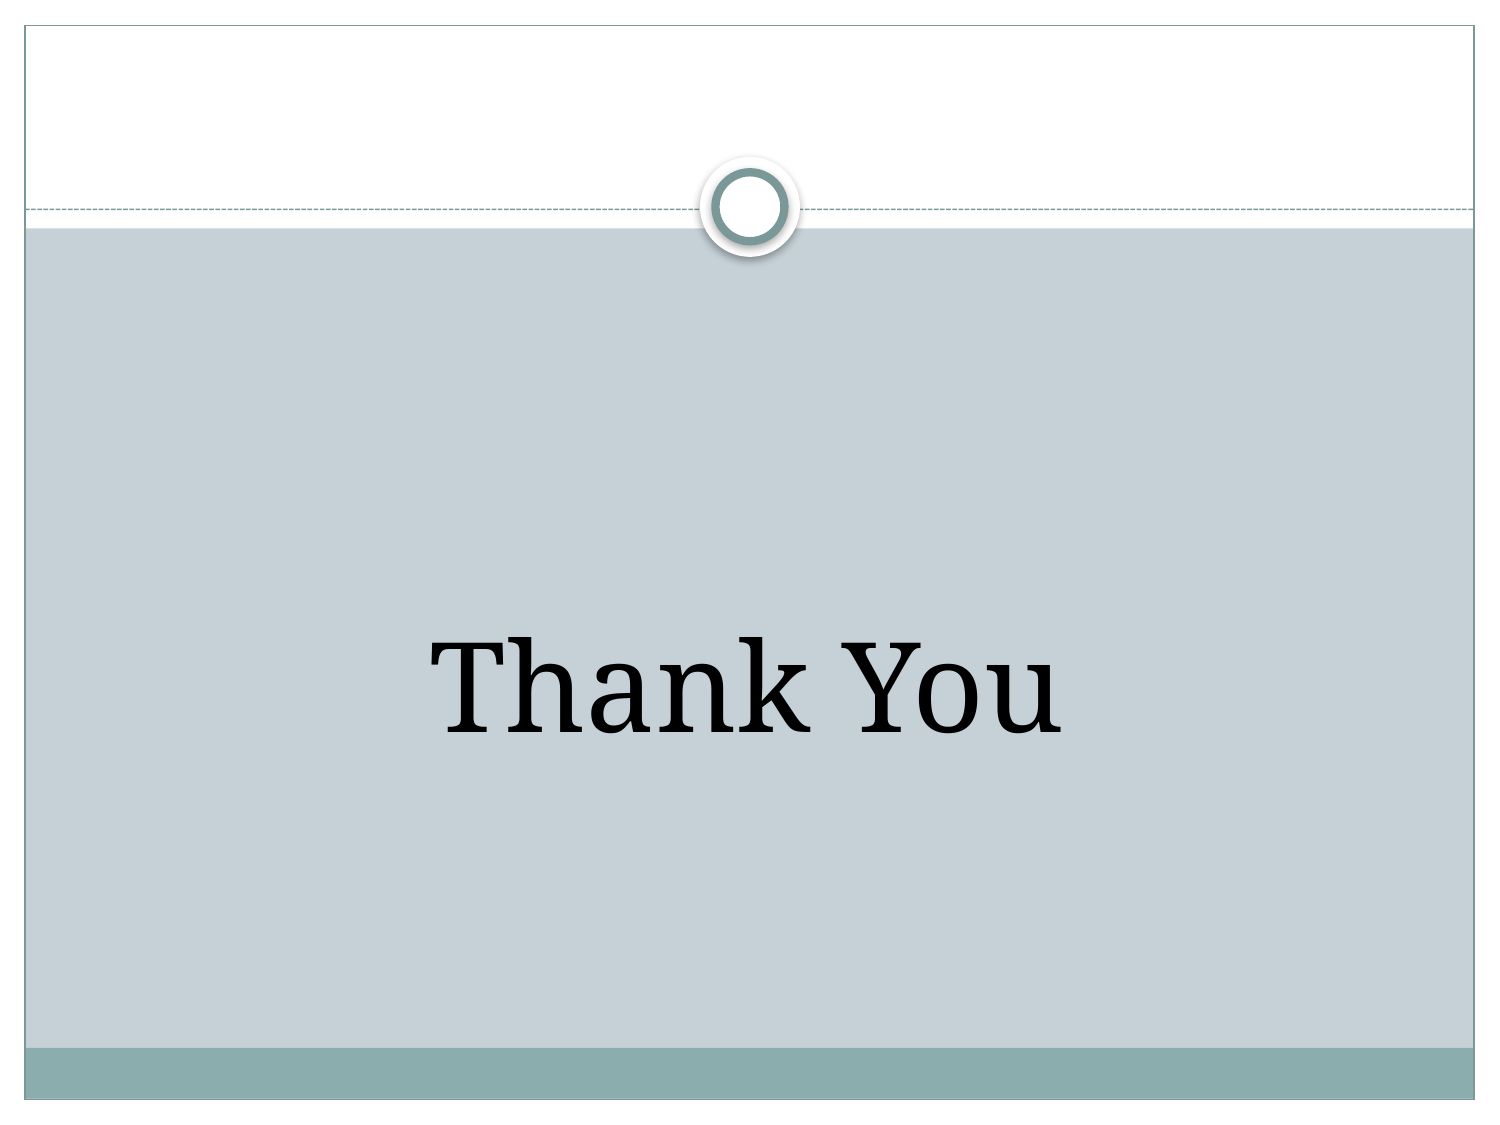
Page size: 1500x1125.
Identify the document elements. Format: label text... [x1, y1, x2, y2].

list Thank You [49, 250, 1445, 1001]
